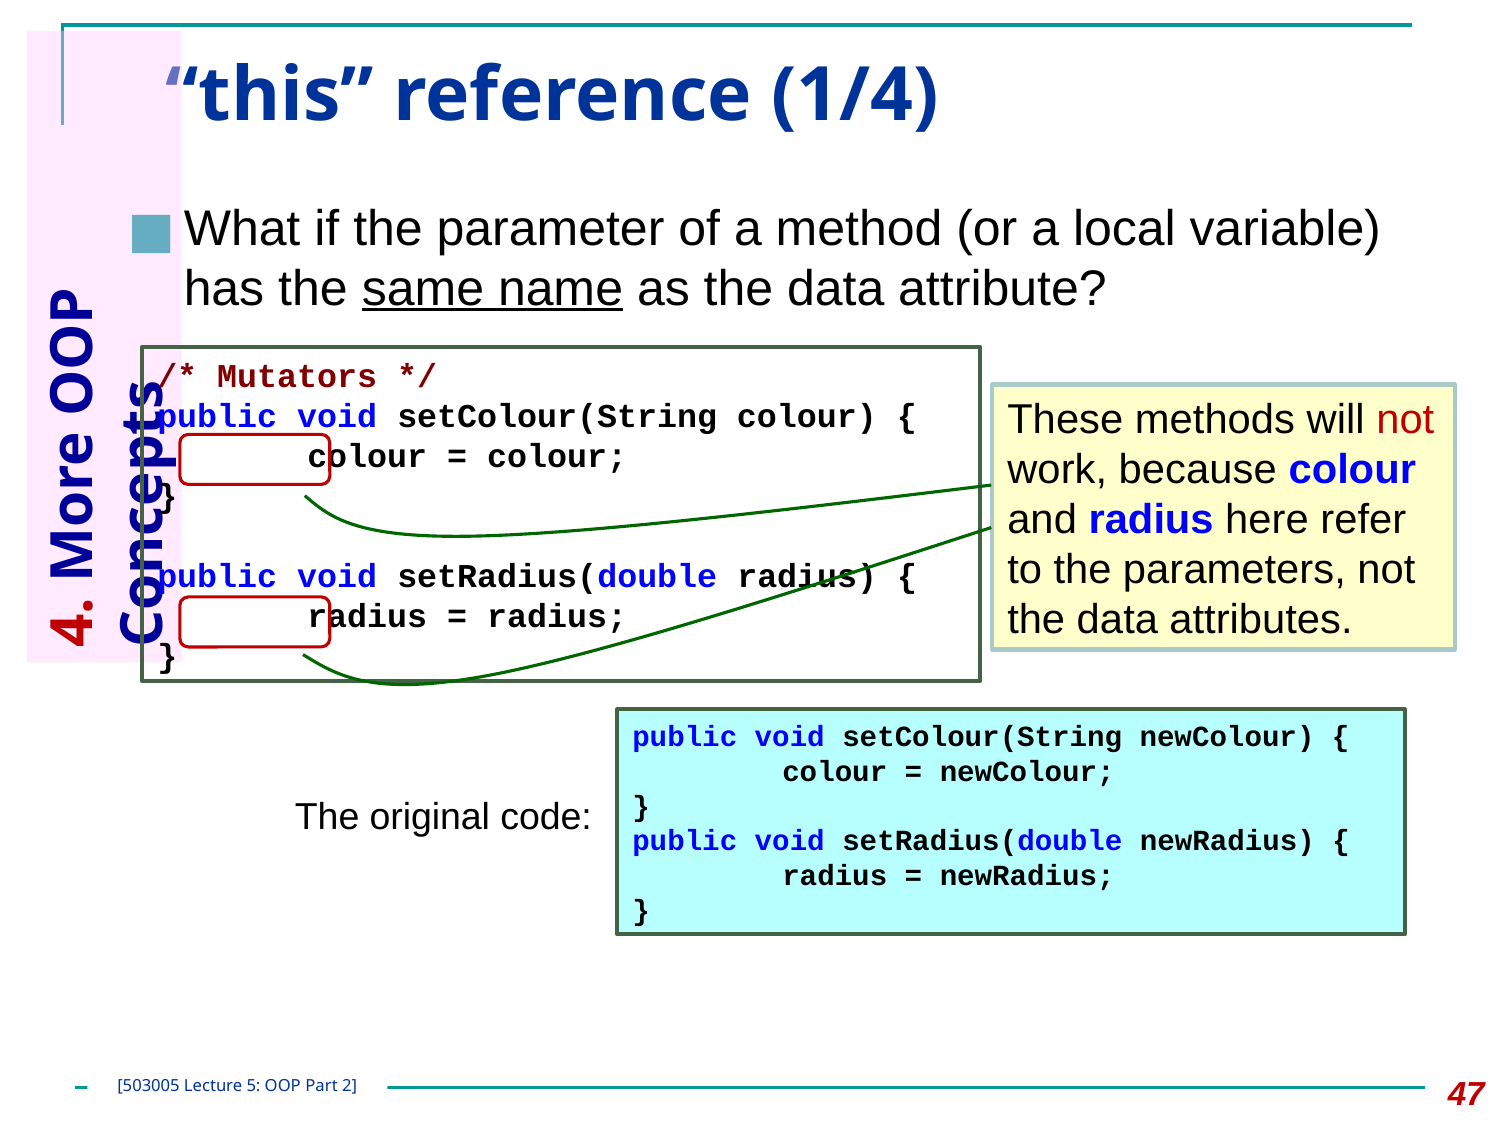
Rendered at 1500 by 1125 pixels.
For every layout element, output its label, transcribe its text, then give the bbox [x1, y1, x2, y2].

text_box /* Mutators */ public void setColour(String colour) { colour = colour; } public void setRadius(double radius) { radius = radius; } [142, 346, 980, 682]
title “this” reference (1/4) [182, 37, 1425, 167]
text_box [503005 Lecture 5: OOP Part 2] [87, 1074, 388, 1100]
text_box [179, 384, 1456, 698]
list What if the parameter of a method (or a local variable) has the same name as the data attribute? [182, 187, 1425, 347]
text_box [279, 709, 1406, 937]
slide_number ‹#› [1400, 1065, 1500, 1125]
text_box 4. More OOP Concepts [26, 30, 182, 663]
